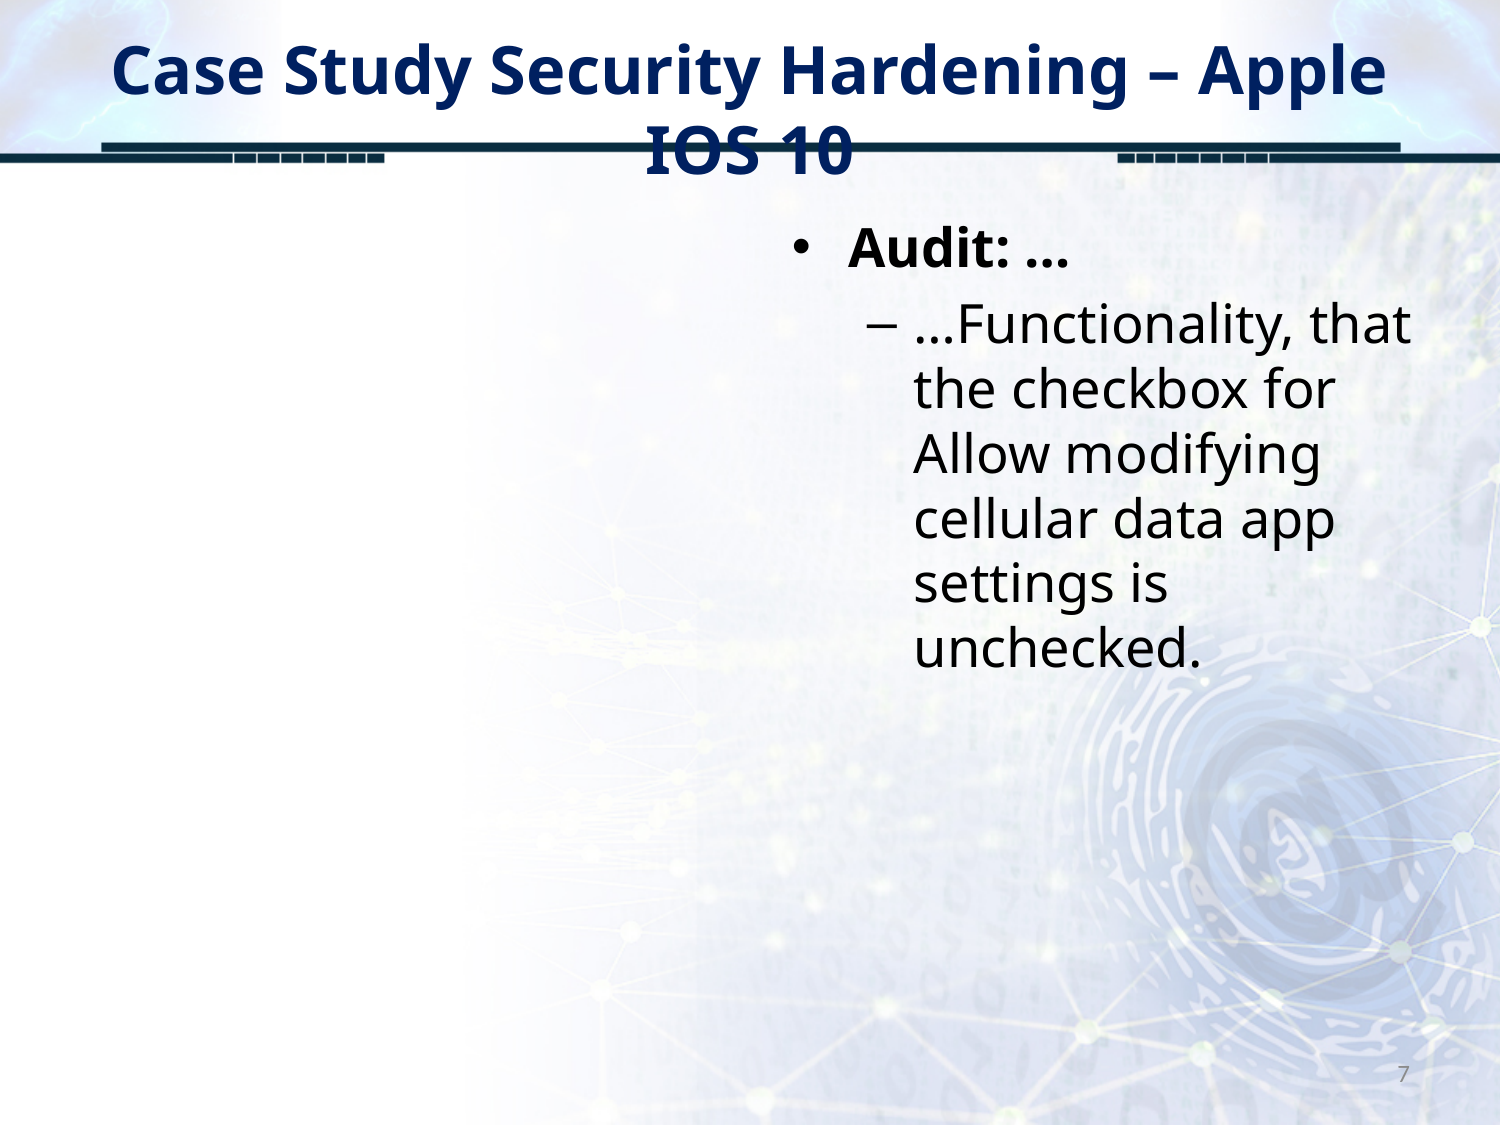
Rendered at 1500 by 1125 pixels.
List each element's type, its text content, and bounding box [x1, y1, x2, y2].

picture [0, 0, 1500, 1125]
slide_number 7 [1074, 1042, 1425, 1103]
title Case Study Security Hardening – Apple IOS 10 [75, 34, 1425, 182]
list Audit: … …Functionality, that the checkbox for Allow modifying cellular data app settings is unchecked. [776, 205, 1432, 1023]
